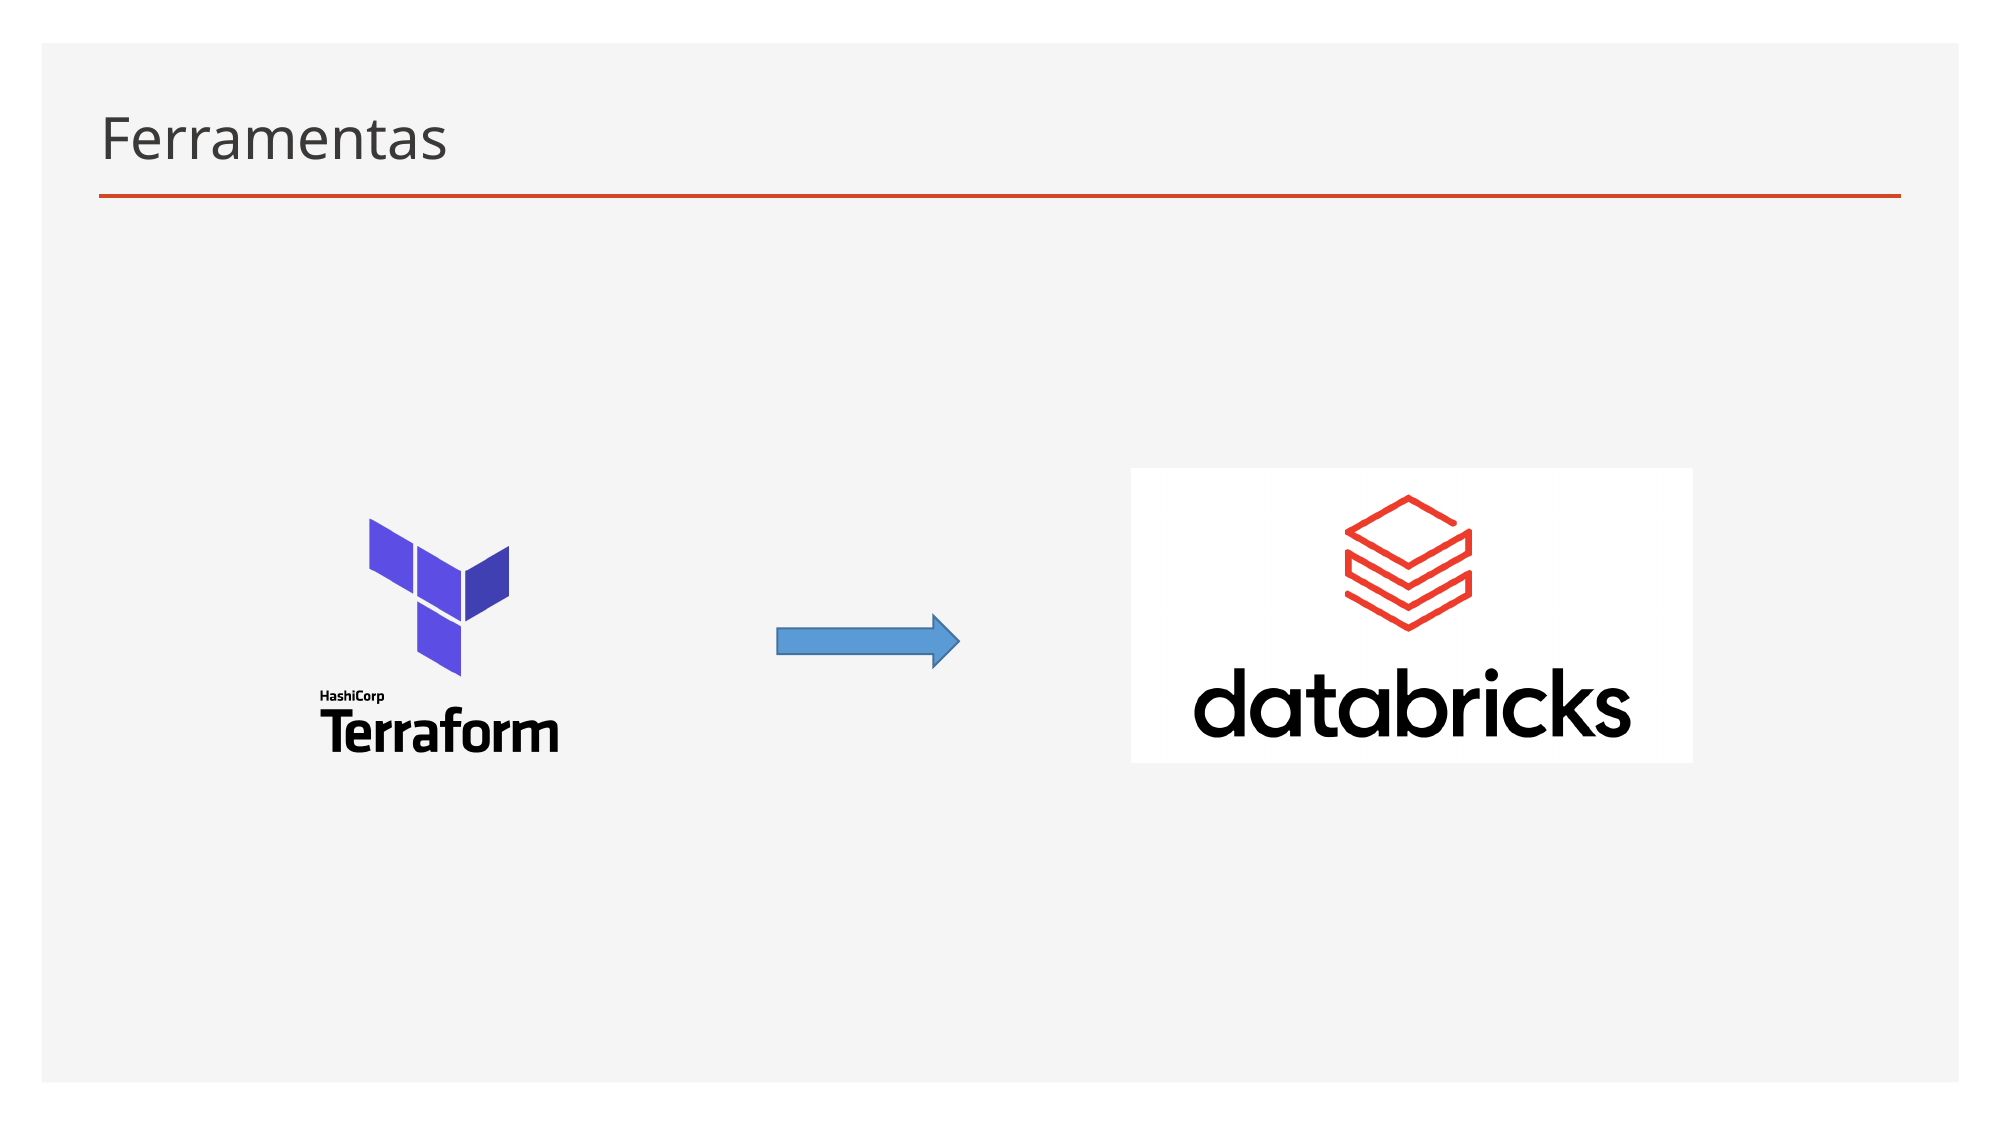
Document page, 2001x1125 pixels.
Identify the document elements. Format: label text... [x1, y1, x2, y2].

title Ferramentas [85, 73, 1214, 179]
text_box [776, 613, 961, 670]
picture [1131, 468, 1693, 763]
picture [273, 468, 605, 800]
